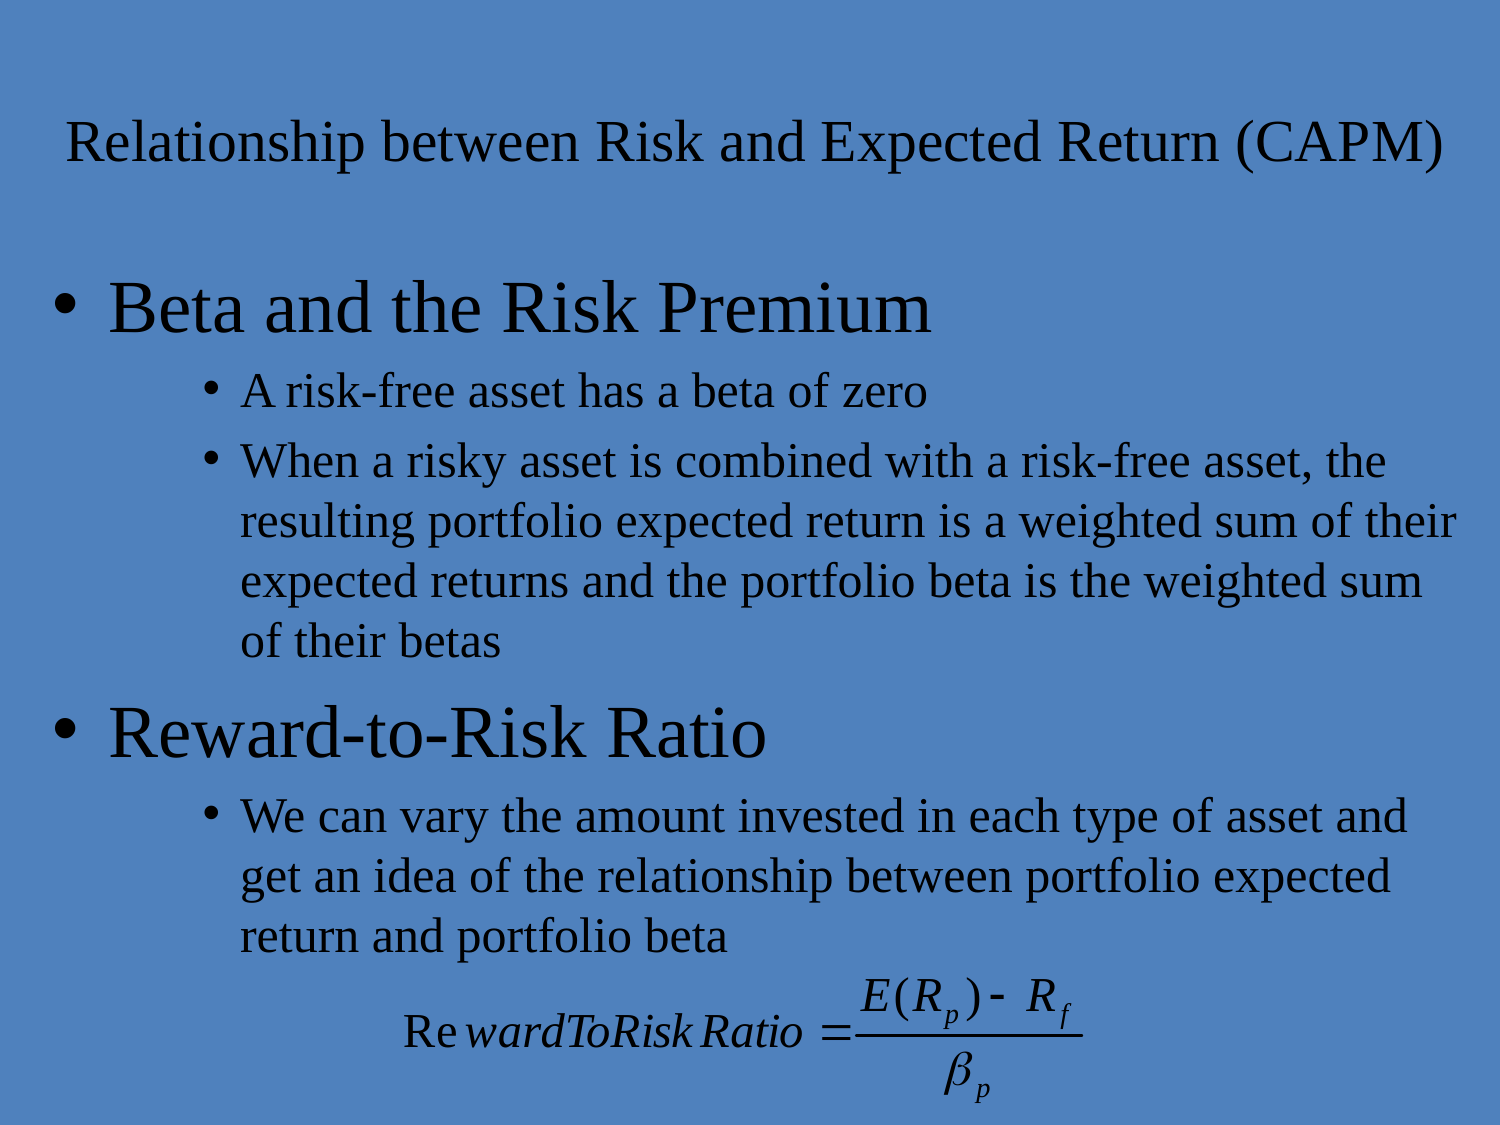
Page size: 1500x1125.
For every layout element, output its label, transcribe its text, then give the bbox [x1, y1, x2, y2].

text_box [395, 962, 1094, 1113]
list Beta and the Risk Premium A risk-free asset has a beta of zero When a risky asset is combined with a risk-free asset, the resulting portfolio expected return is a weighted sum of their expected returns and the portfolio beta is the weighted sum of their betas Reward-to-Risk Ratio We can vary the amount invested in each type of asset and get an idea of the relationship between portfolio expected return and portfolio beta [37, 249, 1475, 1113]
title Relationship between Risk and Expected Return (CAPM) [50, 62, 1463, 213]
